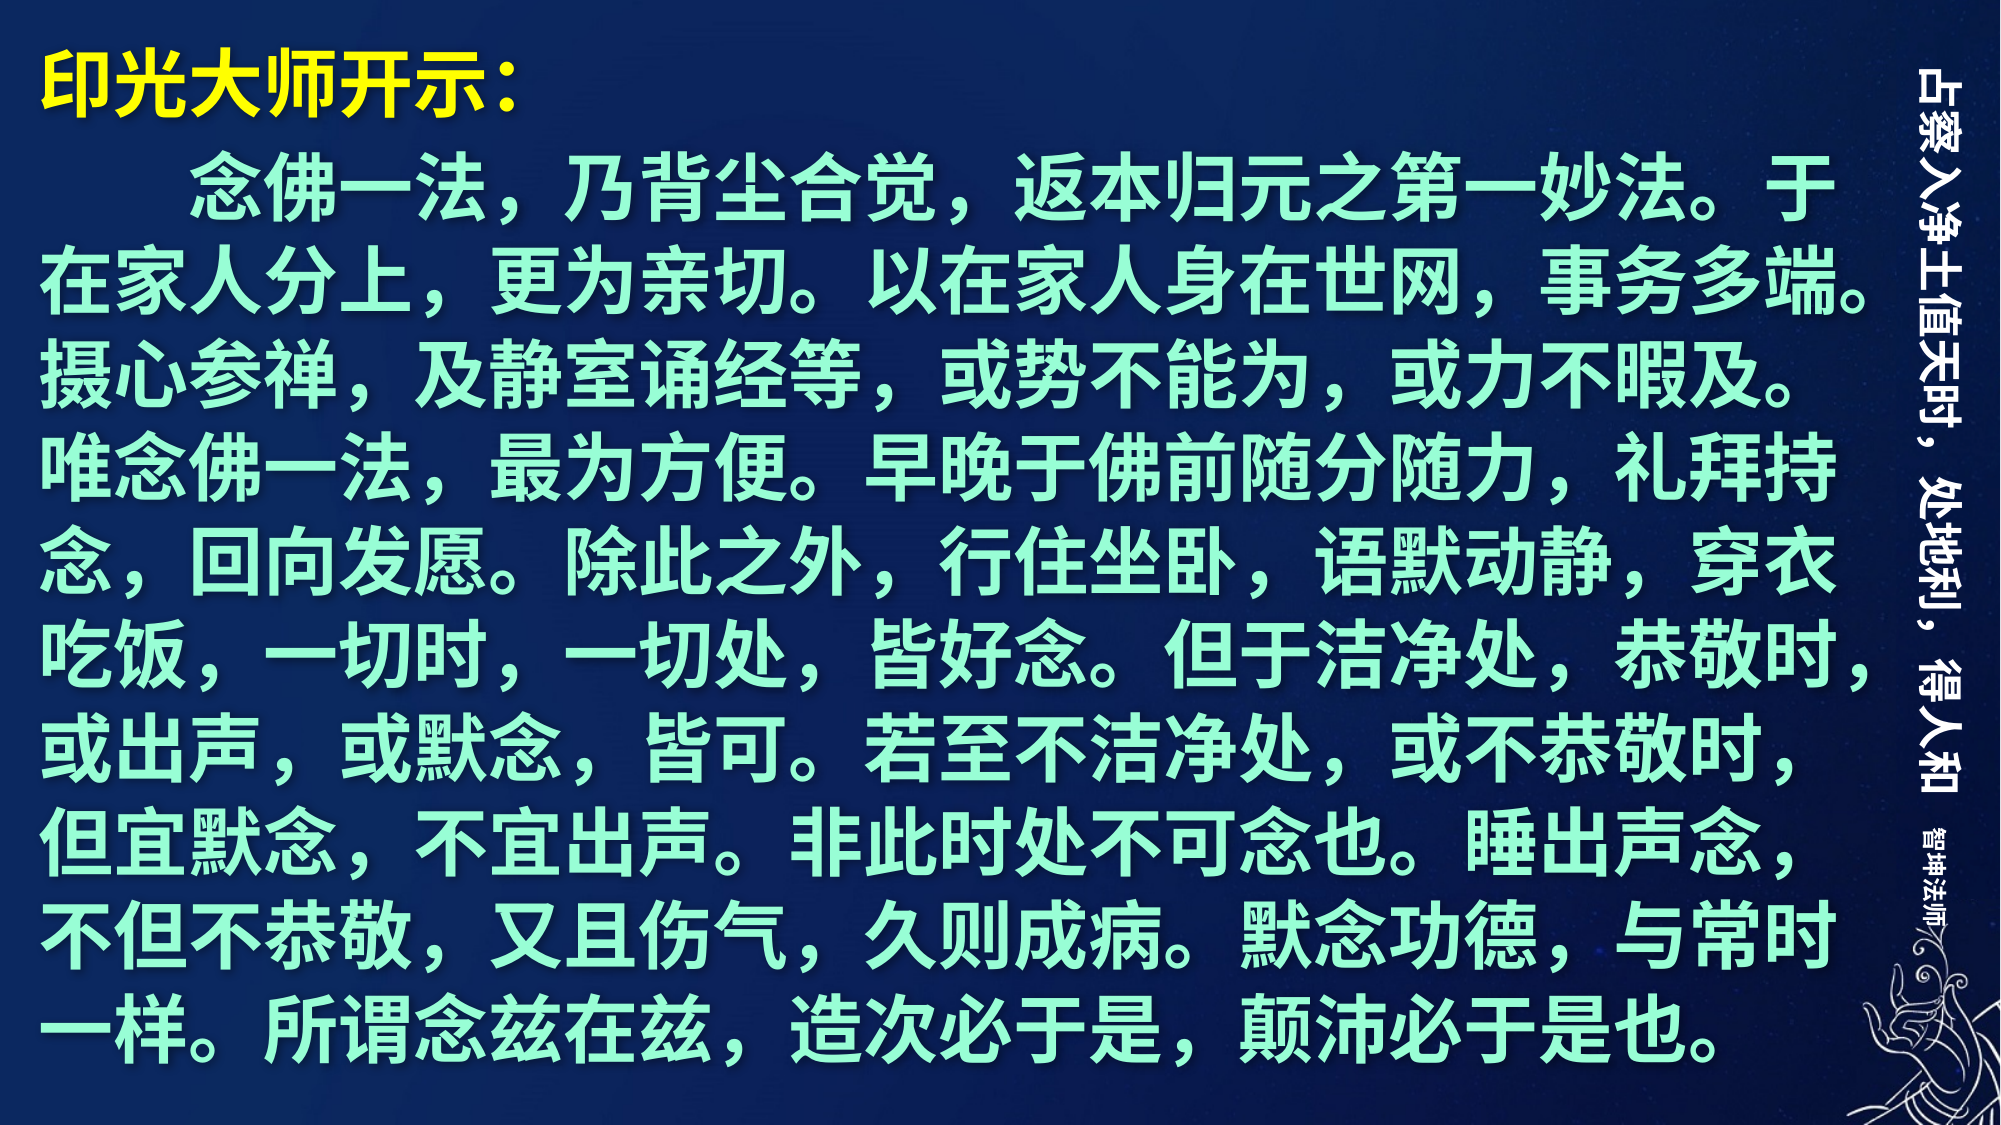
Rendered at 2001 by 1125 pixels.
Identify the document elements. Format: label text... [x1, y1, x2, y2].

picture [0, 0, 2001, 1125]
list 印光大师开示： 念佛一法，乃背尘合觉，返本归元之第一妙法。于在家人分上，更为亲切。以在家人身在世网，事务多端。摄心参禅，及静室诵经等，或势不能为，或力不暇及。唯念佛一法，最为方便。早晚于佛前随分随力，礼拜持念，回向发愿。除此之外，行住坐卧，语默动静，穿衣吃饭，一切时，一切处，皆好念。但于洁净处，恭敬时，或出声，或默念，皆可。若至不洁净处，或不恭敬时，但宜默念，不宜出声。非此时处不可念也。睡出声念，不但不恭敬，又且伤气，久则成病。默念功德，与常时一样。所谓念兹在兹，造次必于是，颠沛必于是也。 [23, 25, 1914, 1103]
